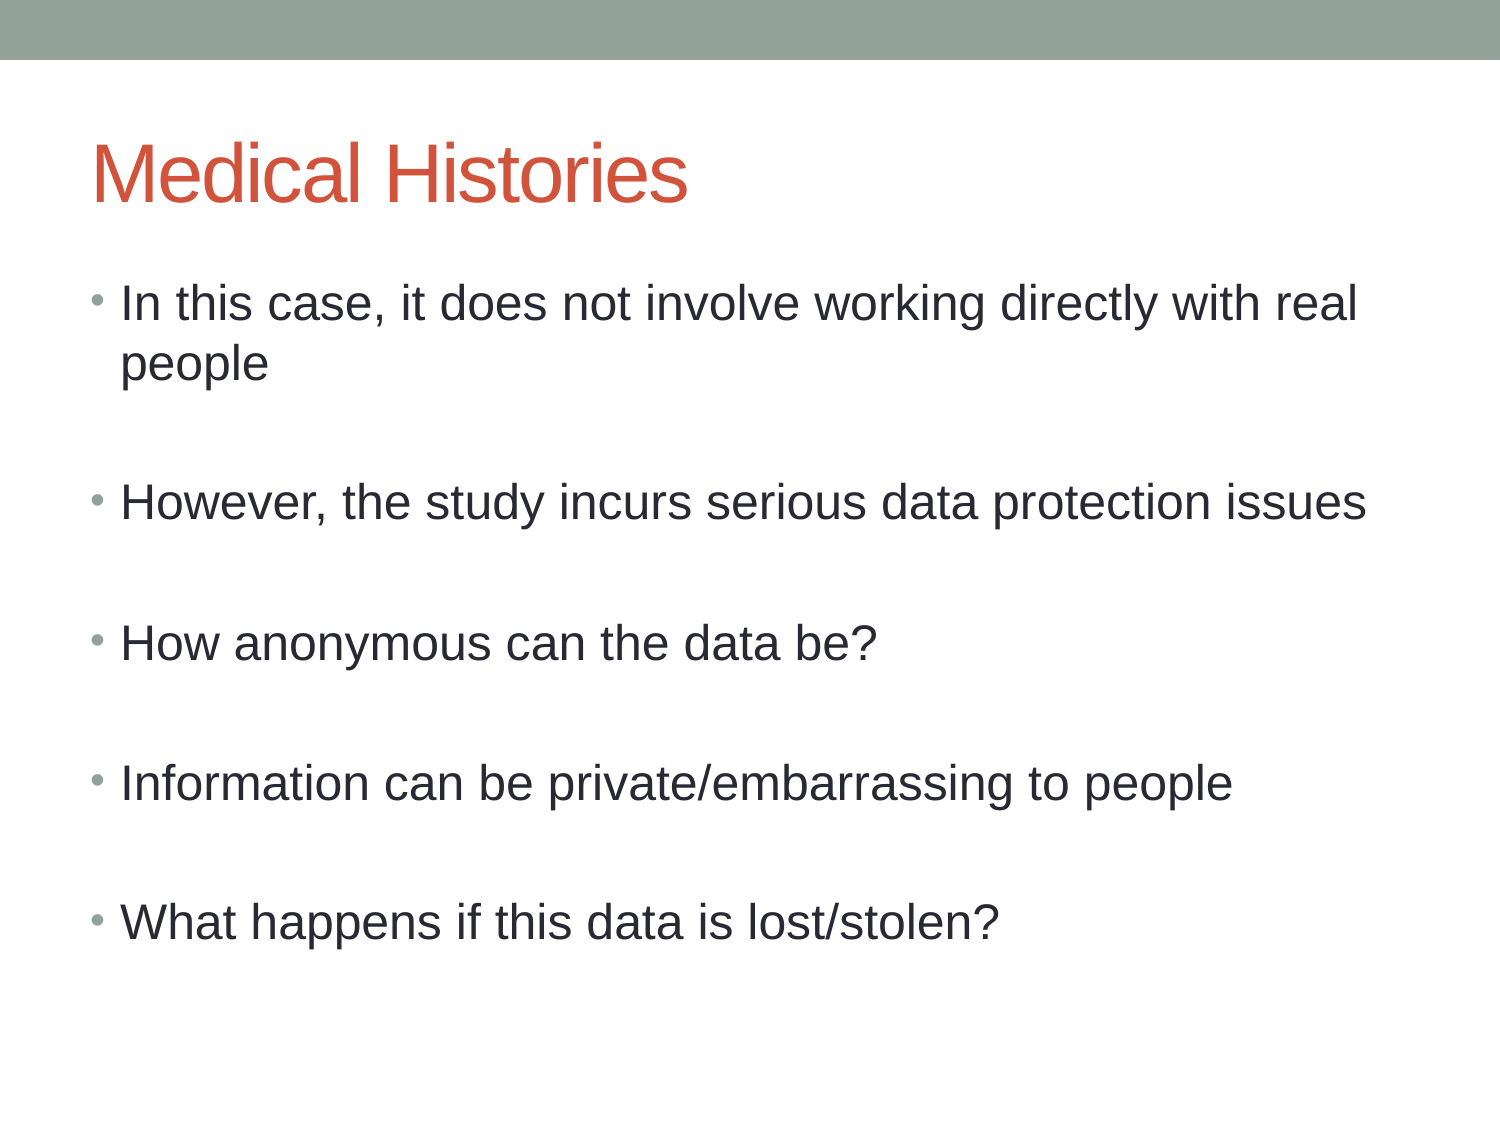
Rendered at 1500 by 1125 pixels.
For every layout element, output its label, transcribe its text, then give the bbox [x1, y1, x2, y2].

title Medical Histories [75, 87, 1425, 250]
list In this case, it does not involve working directly with real people However, the study incurs serious data protection issues How anonymous can the data be? Information can be private/embarrassing to people What happens if this data is lost/stolen? [75, 262, 1425, 1063]
